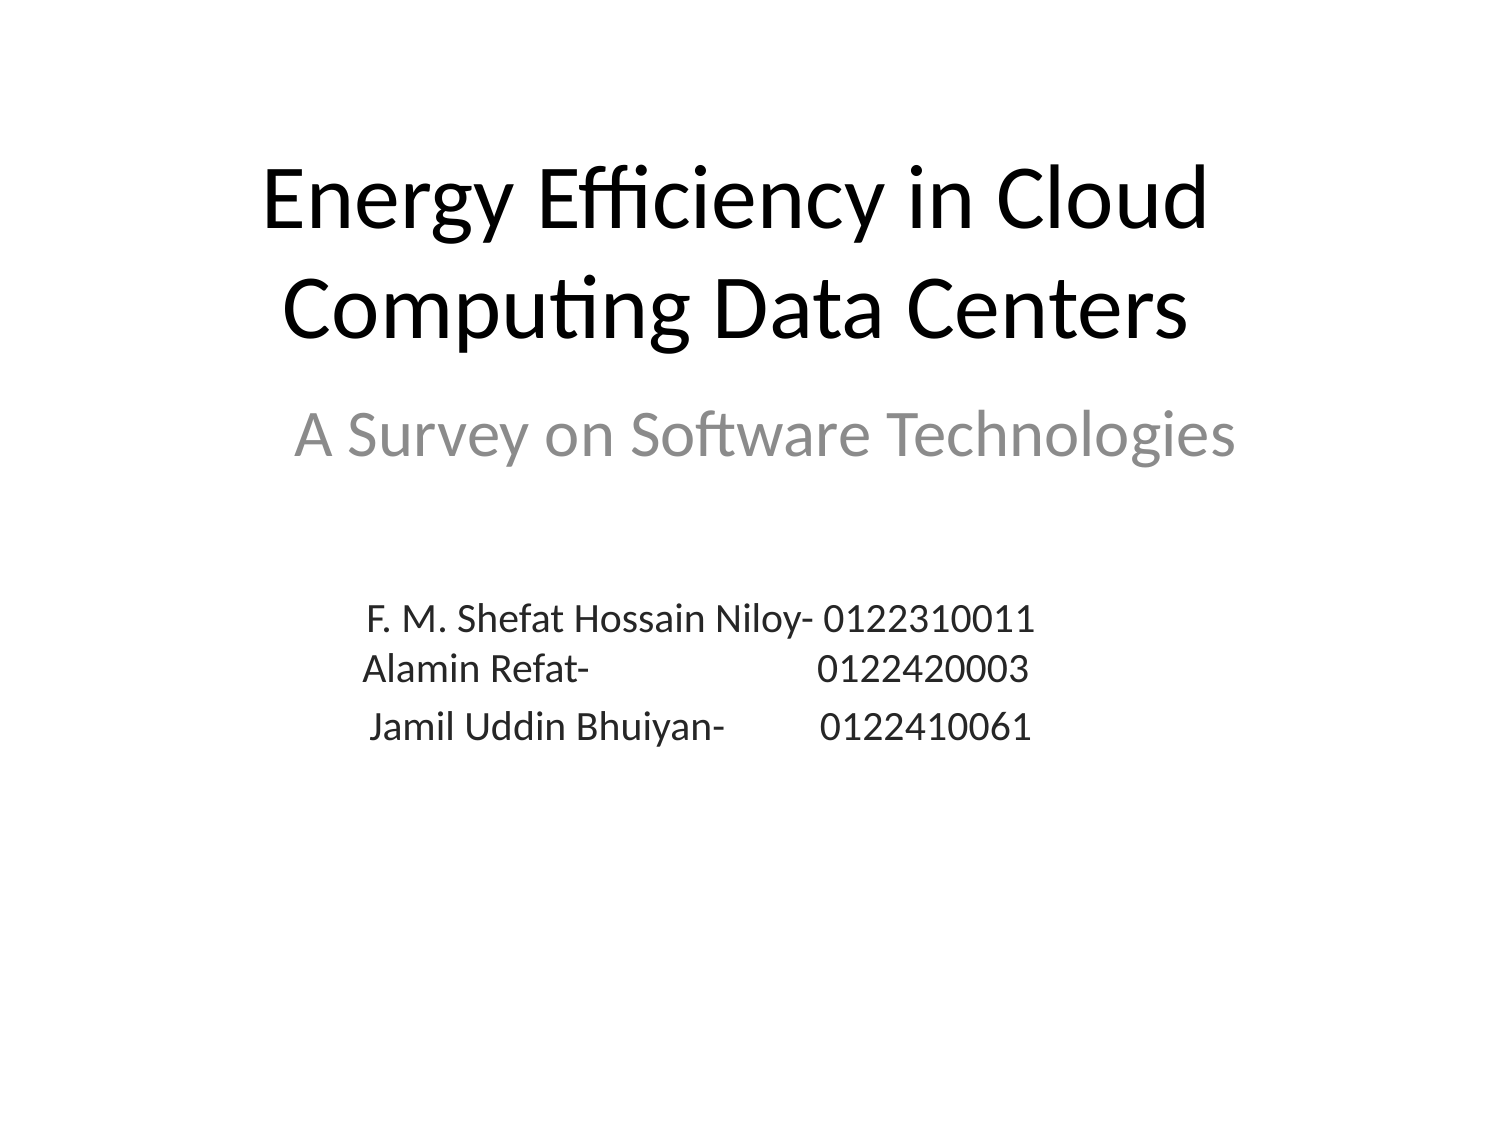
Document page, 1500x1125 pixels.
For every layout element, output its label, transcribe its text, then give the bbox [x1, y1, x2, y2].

title Energy Efficiency in Cloud Computing Data Centers [99, 126, 1375, 368]
text_box F. M. Shefat Hossain Niloy- 0122310011 Alamin Refat- 0122420003 Jamil Uddin Bhuiyan- 0122410061 [176, 533, 1226, 821]
subtitle A Survey on Software Technologies [222, 382, 1272, 519]
